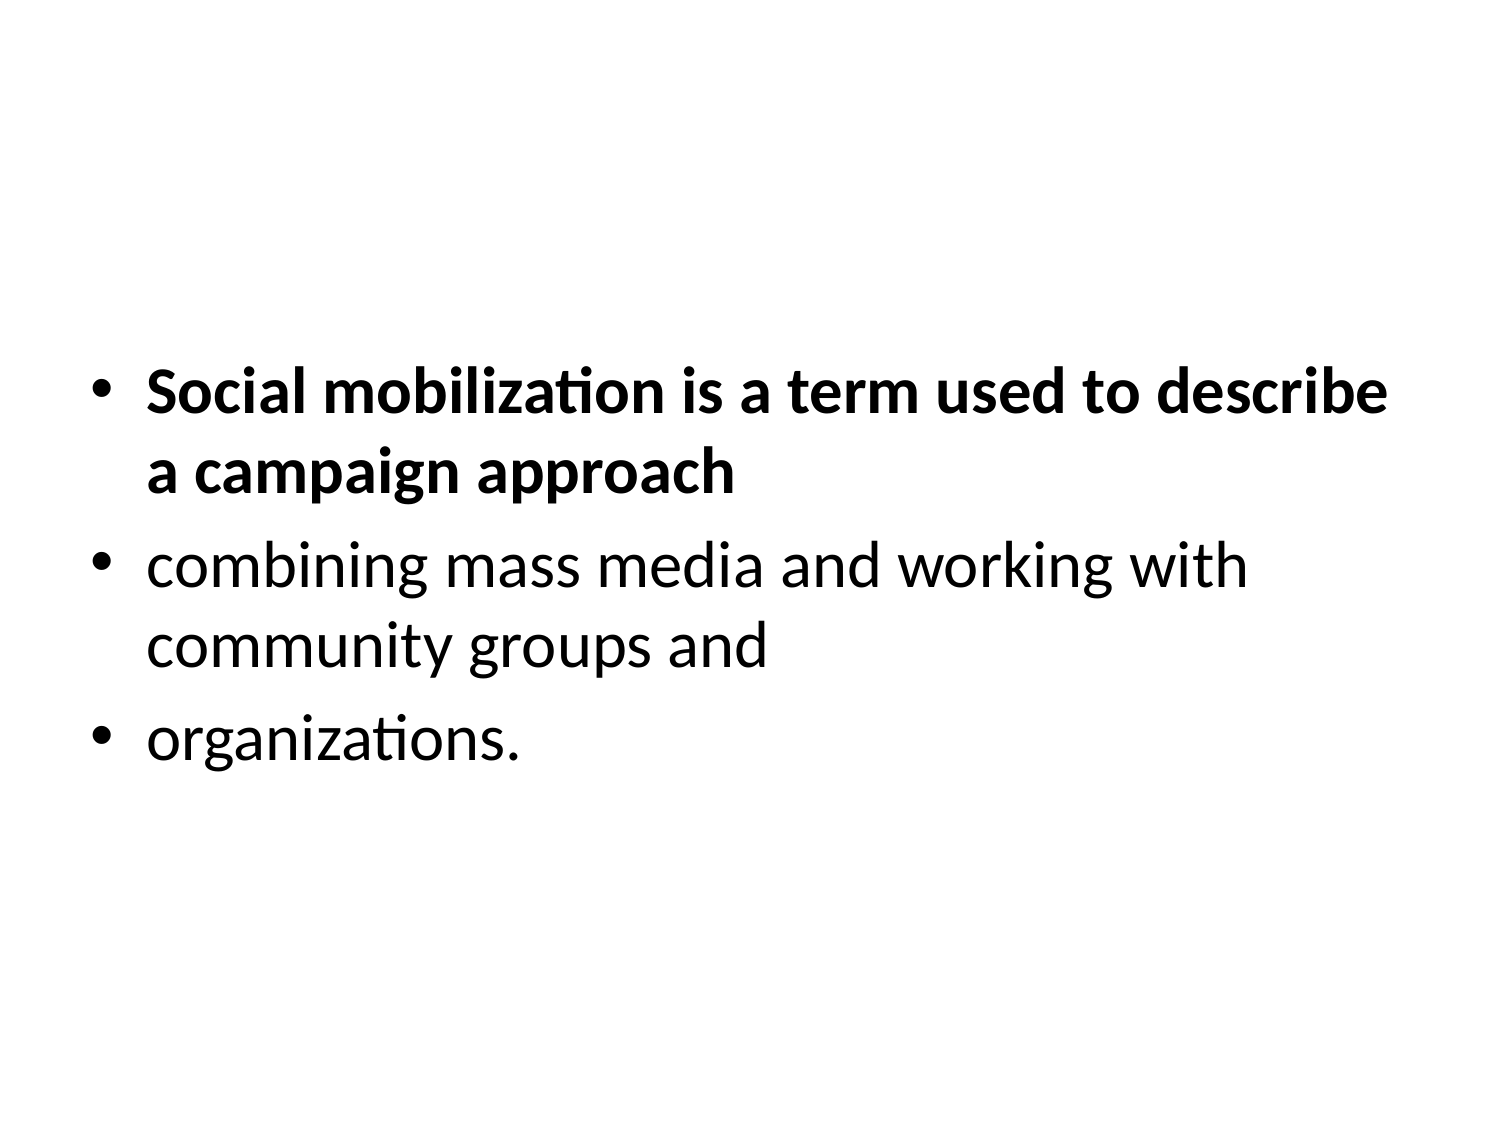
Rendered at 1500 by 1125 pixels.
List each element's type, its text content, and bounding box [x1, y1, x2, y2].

list Social mobilization is a term used to describe a campaign approach combining mass media and working with community groups and organizations. [75, 339, 1425, 950]
